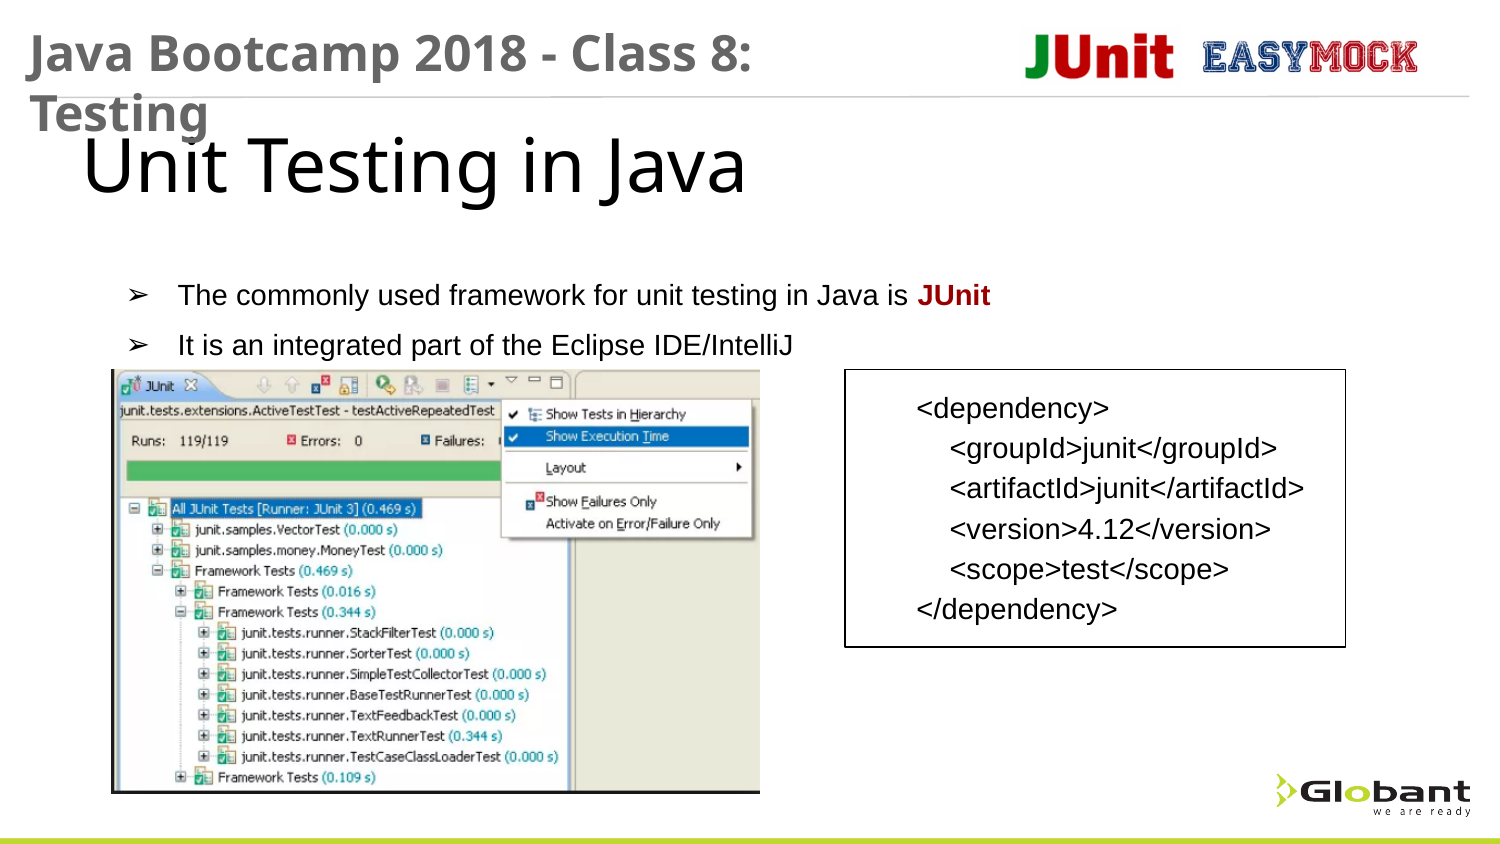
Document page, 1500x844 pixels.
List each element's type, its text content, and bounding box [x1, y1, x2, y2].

text_box Unit Testing in Java [66, 106, 805, 220]
text_box The commonly used framework for unit testing in Java is JUnit [87, 244, 1461, 320]
text_box <dependency> <groupId>junit</groupId> <artifactId>junit</artifactId> <version>4.12</version> <scope>test</scope> </dependency> [845, 369, 1346, 647]
text_box Java Bootcamp 2018 - Class 8: Testing [14, 6, 938, 82]
text_box It is an integrated part of the Eclipse IDE/IntelliJ [87, 294, 1069, 370]
picture [0, 0, 1500, 844]
